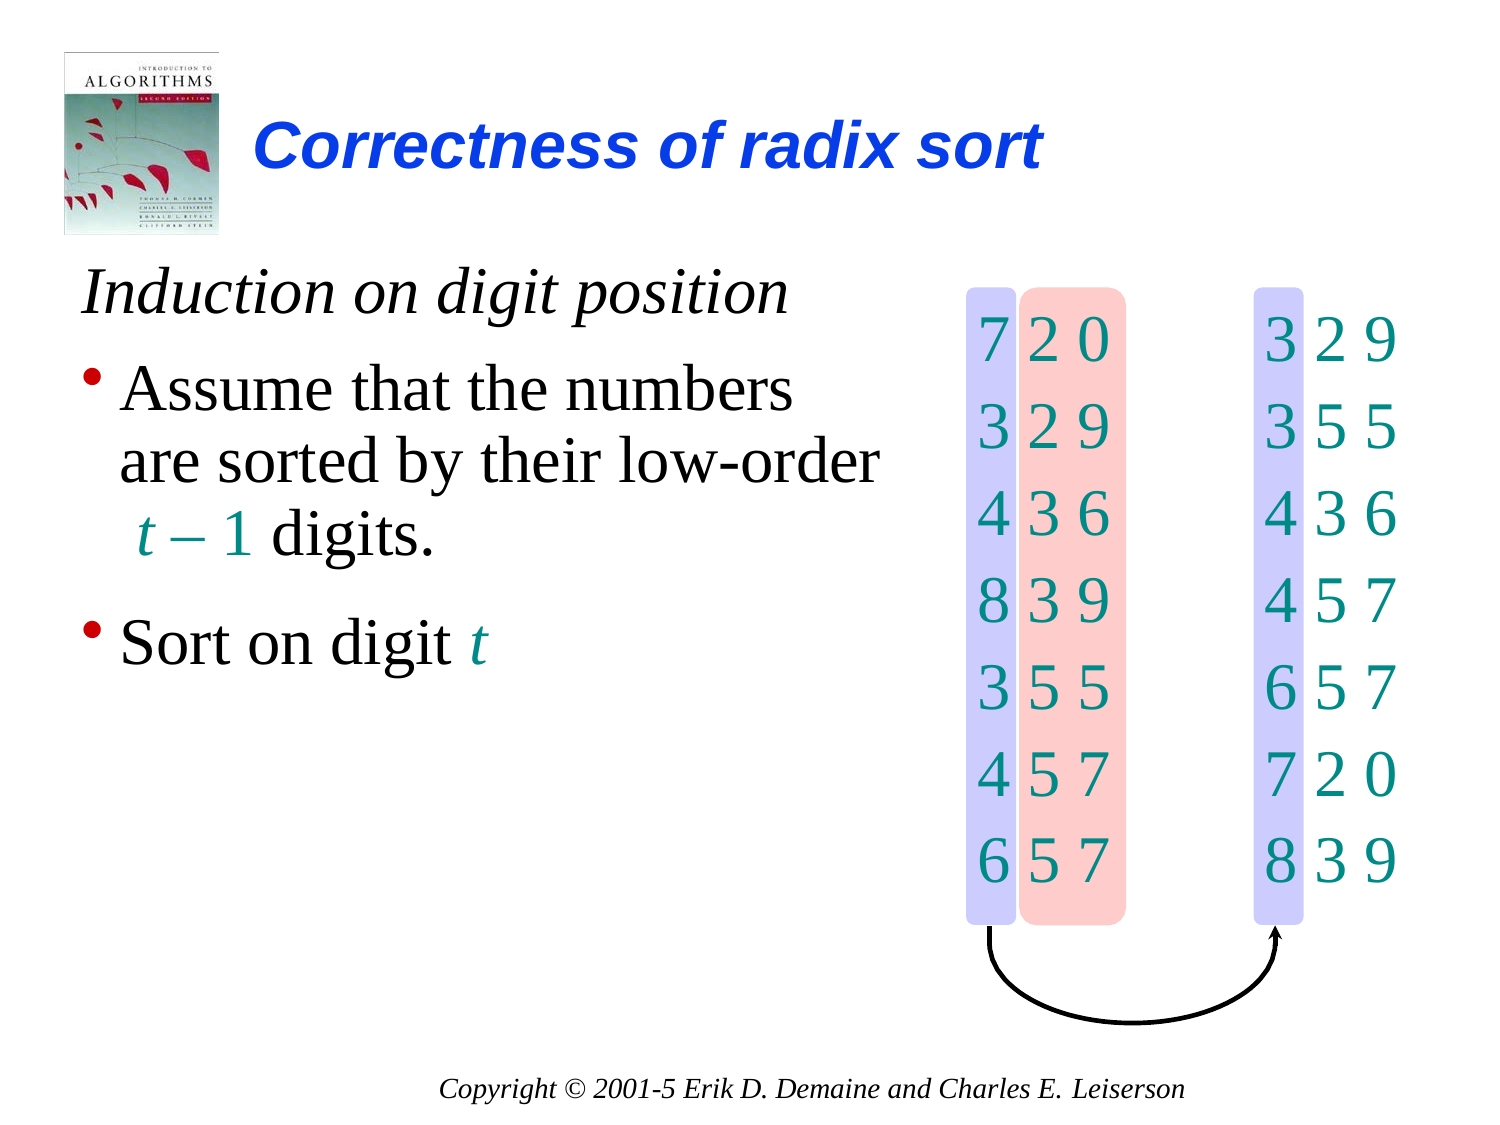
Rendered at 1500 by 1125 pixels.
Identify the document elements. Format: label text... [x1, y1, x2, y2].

text_box Induction on digit position Assume that the numbers are sorted by their low-order t – 1 digits. Sort on digit t [79, 229, 885, 678]
table_cell 4 5 7 [1309, 558, 1402, 645]
table_header 3 2 9 [1309, 303, 1402, 384]
table_cell 3 5 5 [1309, 384, 1402, 471]
table_cell 6 5 7 [1309, 645, 1402, 732]
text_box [986, 925, 1283, 1026]
text_box Copyright © 2001-5 Erik D. Demaine and Charles E. Leiserson [436, 1070, 1189, 1104]
title Correctness of radix sort [250, 45, 1230, 236]
text_box [64, 52, 219, 236]
table_cell 4 3 6 [1309, 471, 1402, 558]
table_cell 8 3 9 [1309, 819, 1402, 899]
table_cell 7 2 0 [1309, 732, 1402, 819]
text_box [965, 287, 1304, 926]
